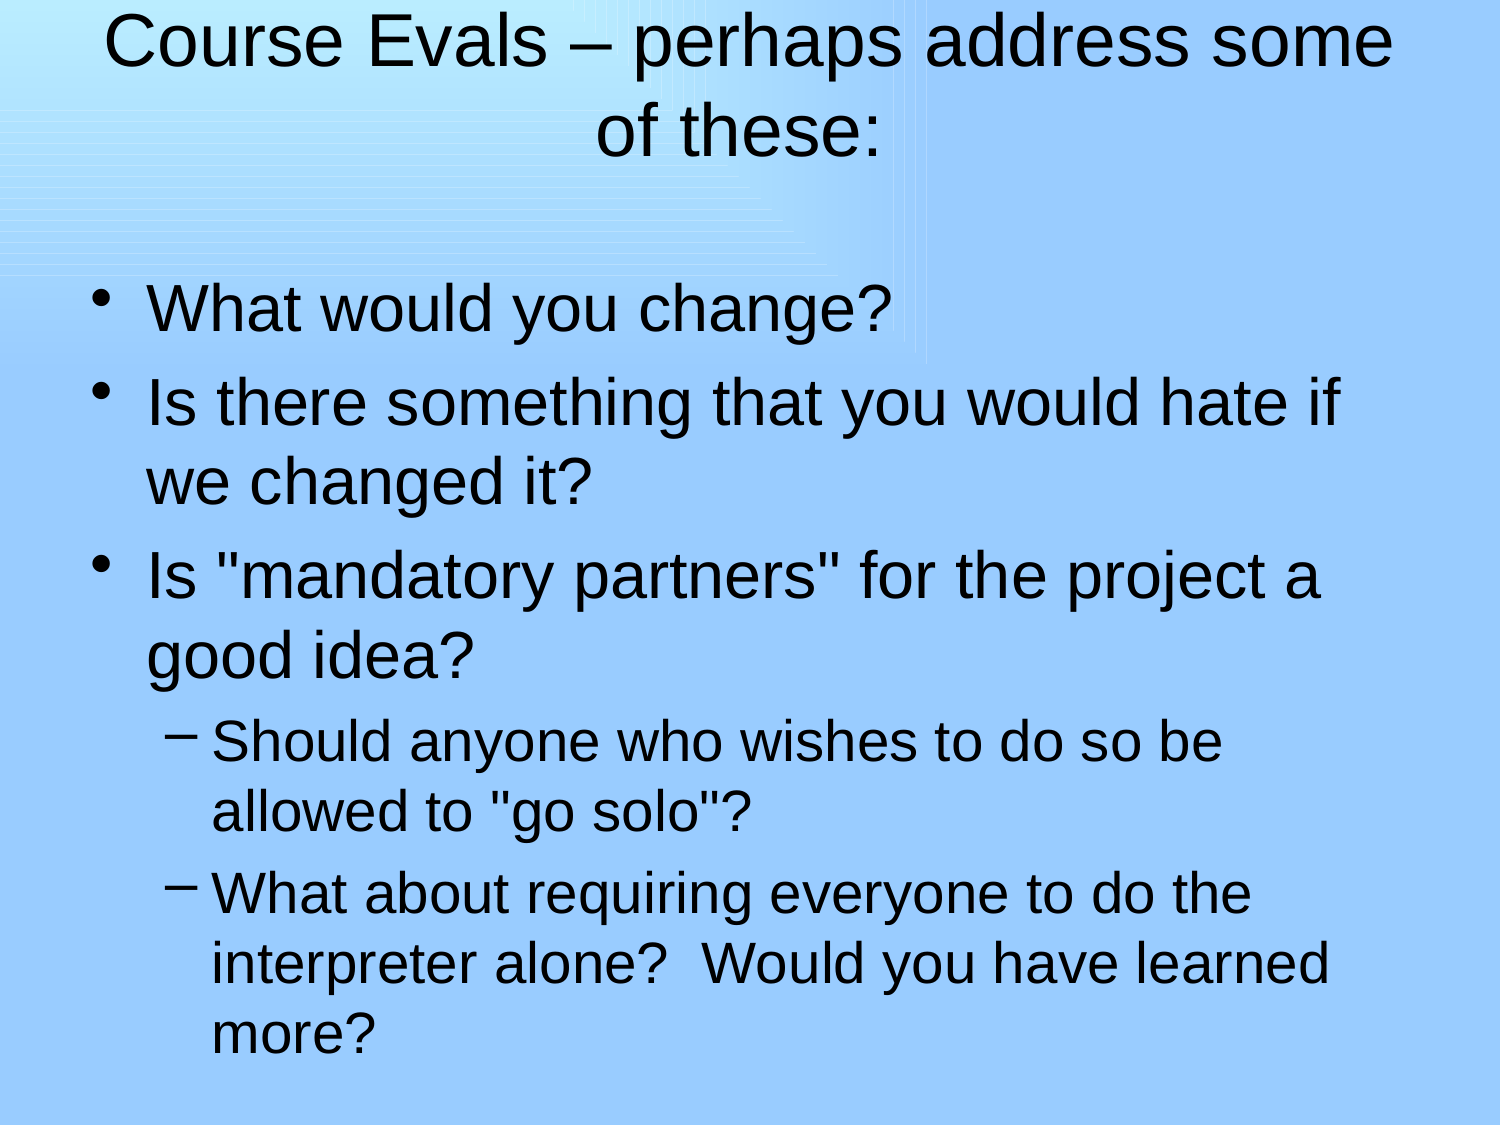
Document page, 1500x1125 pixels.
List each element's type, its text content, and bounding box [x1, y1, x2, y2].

title Course Evals – perhaps address some of these: [74, 0, 1426, 176]
list What would you change? Is there something that you would hate if we changed it? Is "mandatory partners" for the project a good idea? Should anyone who wishes to do so be allowed to "go solo"? What about requiring everyone to do the interpreter alone? Would you have learned more? [74, 257, 1426, 1001]
